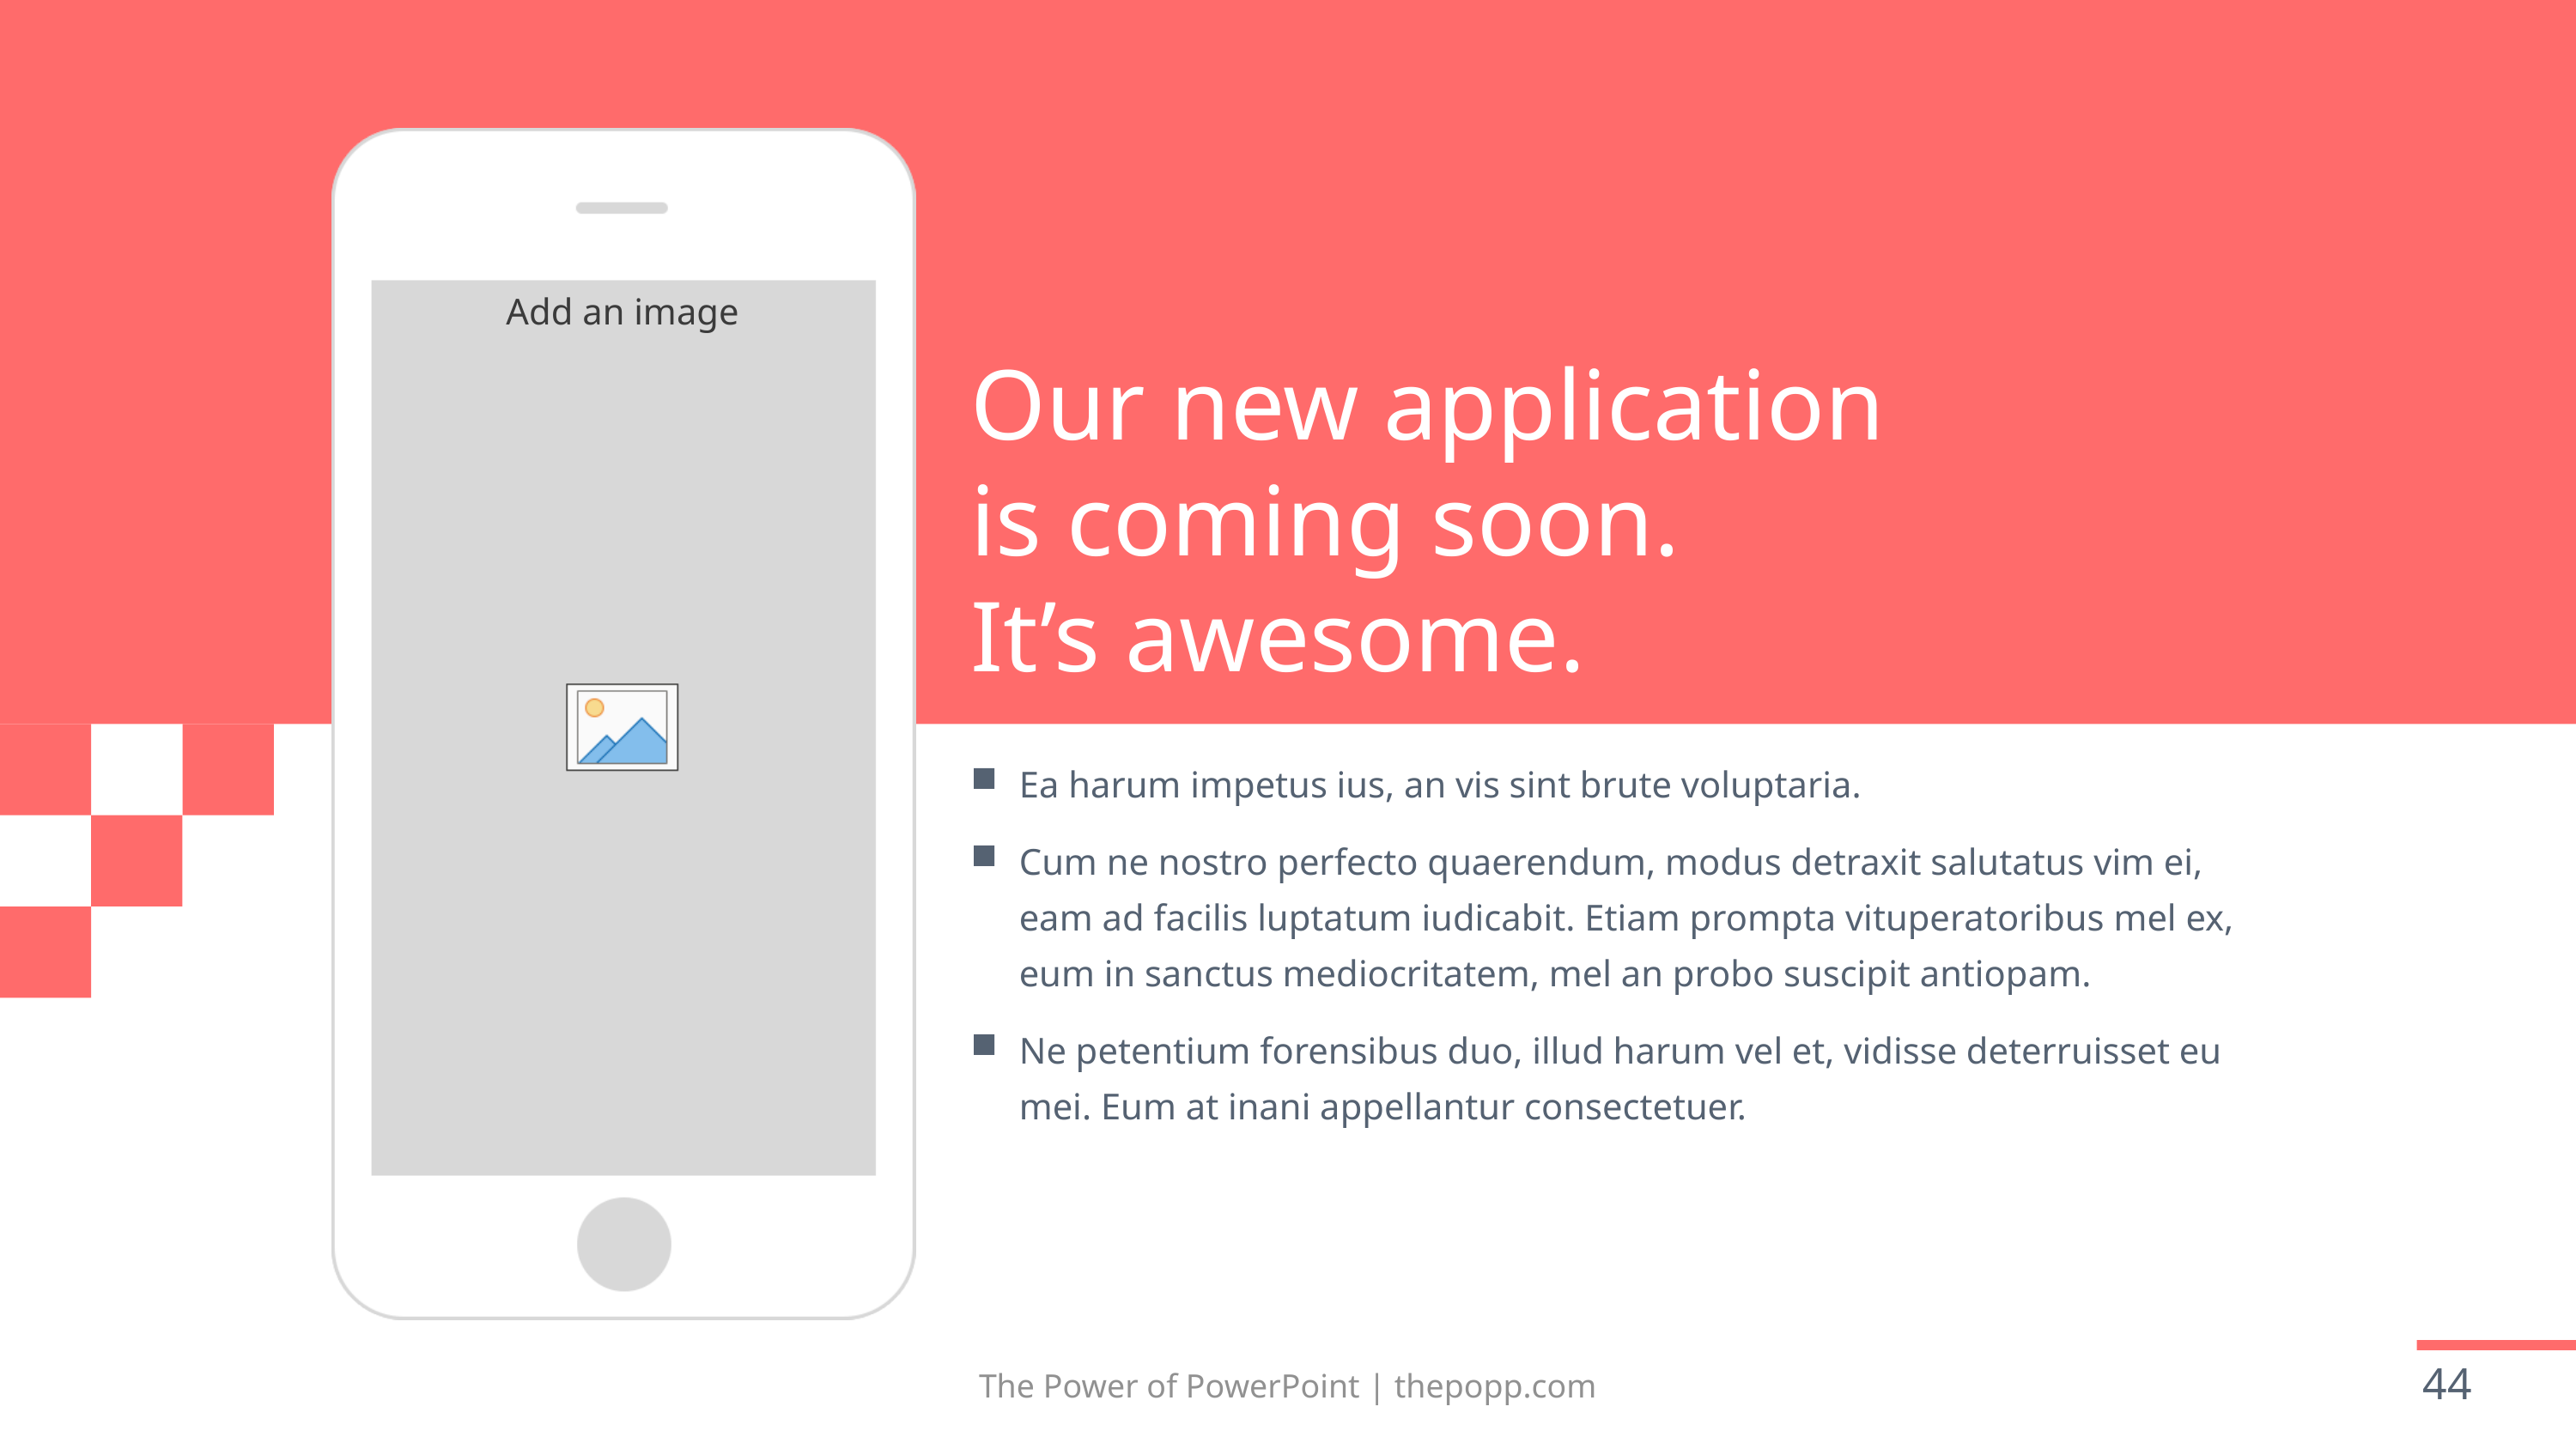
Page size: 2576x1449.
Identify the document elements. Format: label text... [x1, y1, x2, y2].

slide_number 44 [2409, 1351, 2576, 1421]
footer The Power of PowerPoint | thepopp.com [853, 1349, 1723, 1427]
picture [331, 128, 916, 1320]
list Ea harum impetus ius, an vis sint brute voluptaria. Cum ne nostro perfecto quaerendum, modus detraxit salutatus vim ei, eam ad facilis luptatum iudicabit. Etiam prompta vituperatoribus mel ex, eum in sanctus mediocritatem, mel an probo suscipit antiopam. Ne petentium forensibus duo, illud harum vel et, vidisse deterruisset eu mei. Eum at inani appellantur consectetuer. [957, 743, 2286, 1173]
list Our new application is coming soon. It’s awesome. [957, 155, 2286, 698]
